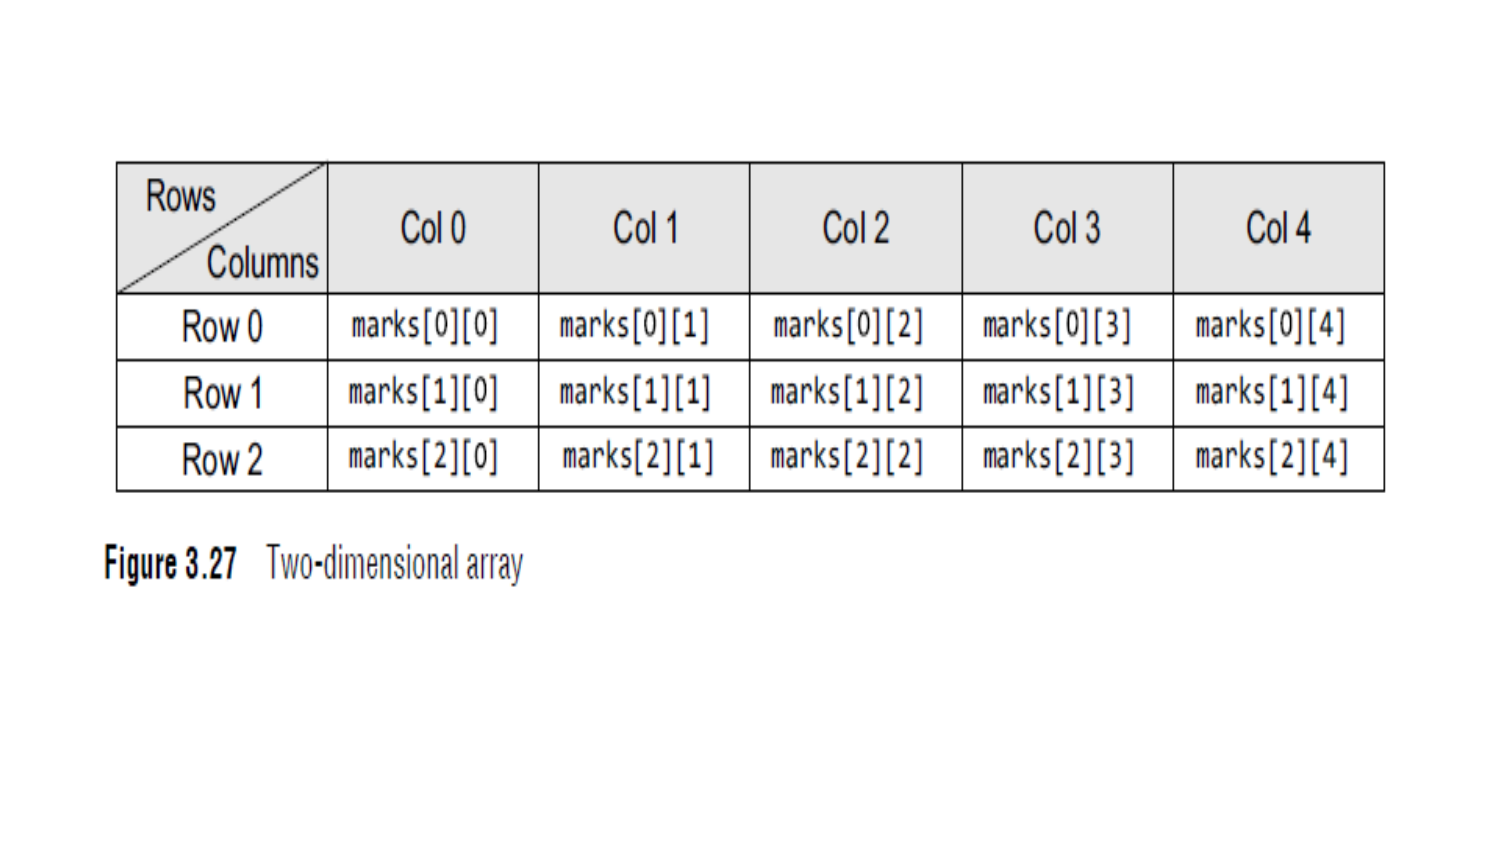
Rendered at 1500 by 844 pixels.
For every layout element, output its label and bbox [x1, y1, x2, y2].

list [98, 140, 1401, 609]
